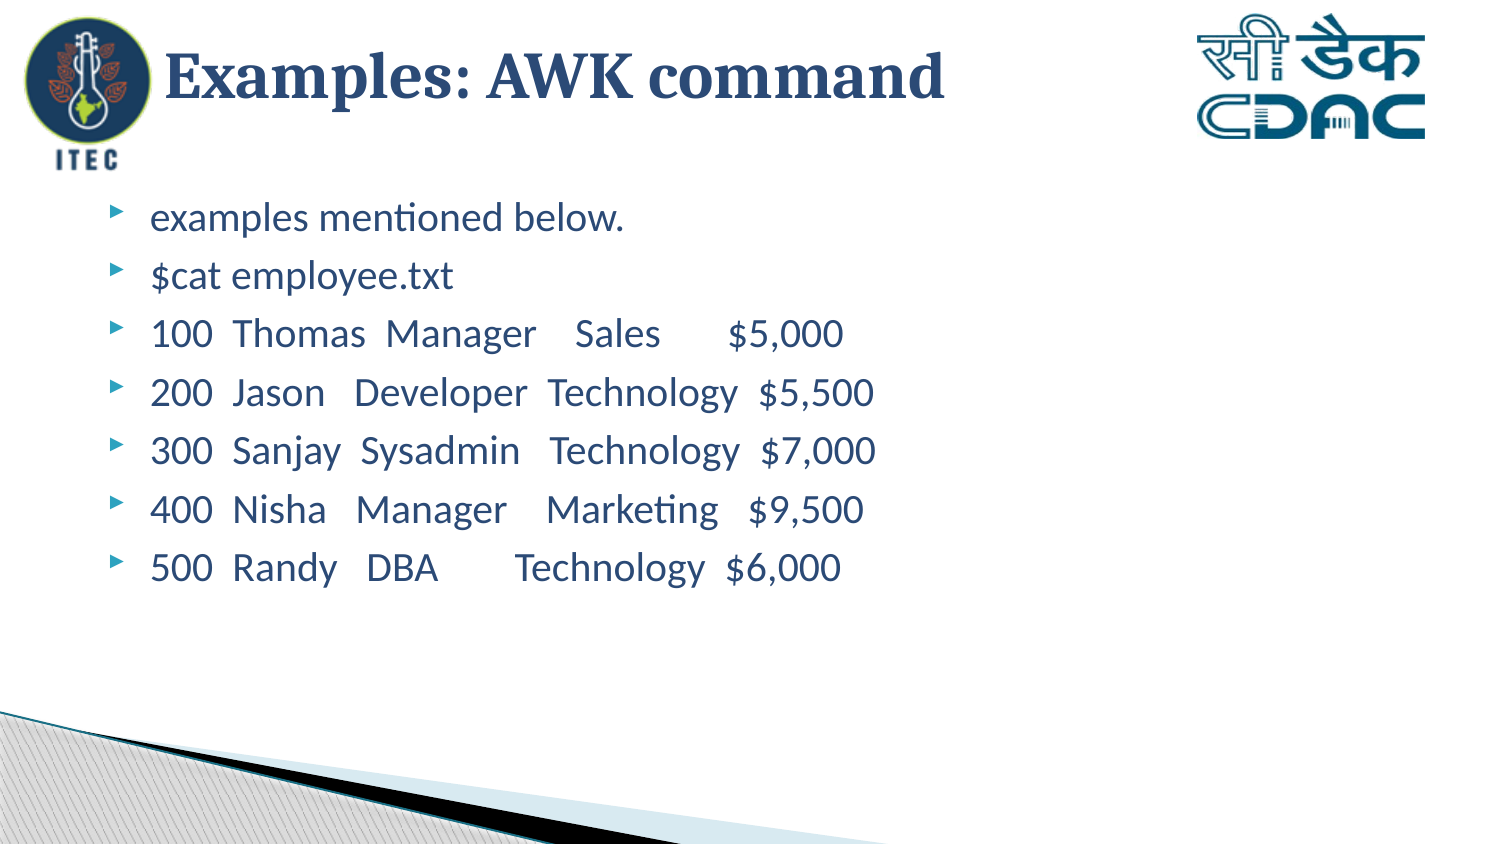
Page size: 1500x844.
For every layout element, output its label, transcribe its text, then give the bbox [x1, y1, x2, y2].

list examples mentioned below. $cat employee.txt 100 Thomas Manager Sales $5,000 200 Jason Developer Technology $5,500 300 Sanjay Sysadmin Technology $7,000 400 Nisha Manager Marketing $9,500 500 Randy DBA Technology $6,000 [75, 182, 1425, 740]
picture [0, 8, 175, 183]
title Examples: AWK command [150, 1, 1500, 142]
